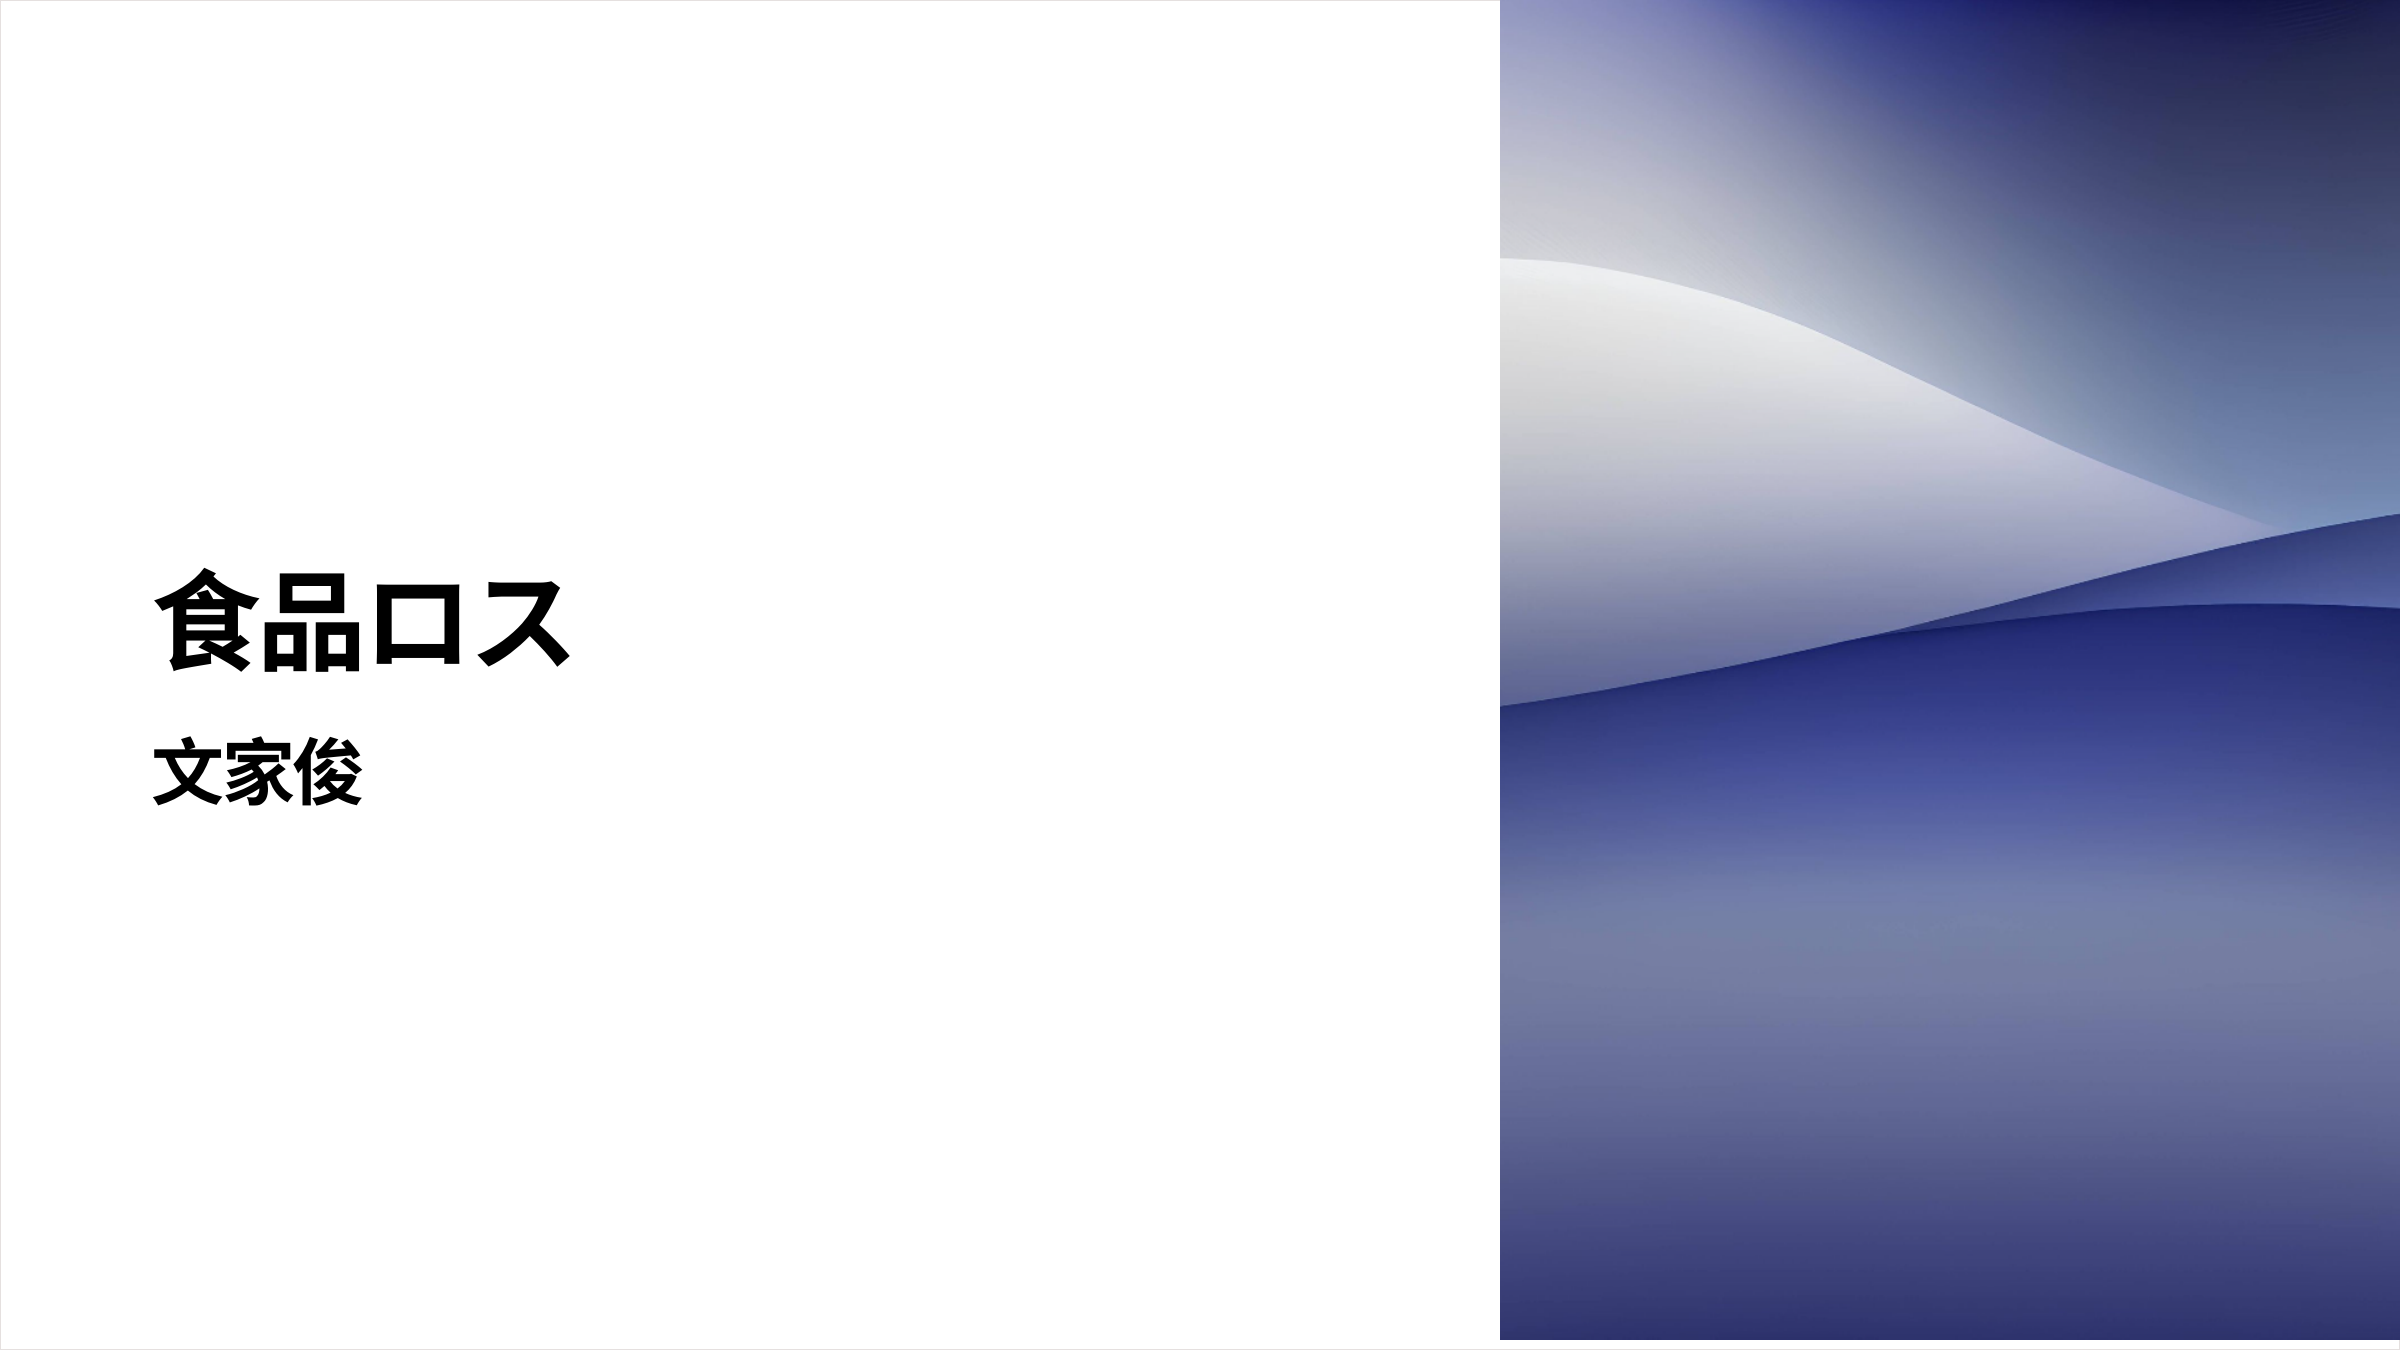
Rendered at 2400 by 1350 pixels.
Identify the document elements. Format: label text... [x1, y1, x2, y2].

picture [1499, 0, 2400, 1340]
text_box 文家俊 [136, 711, 720, 806]
text_box [0, 0, 2400, 1350]
text_box 食品ロス [136, 534, 1012, 676]
